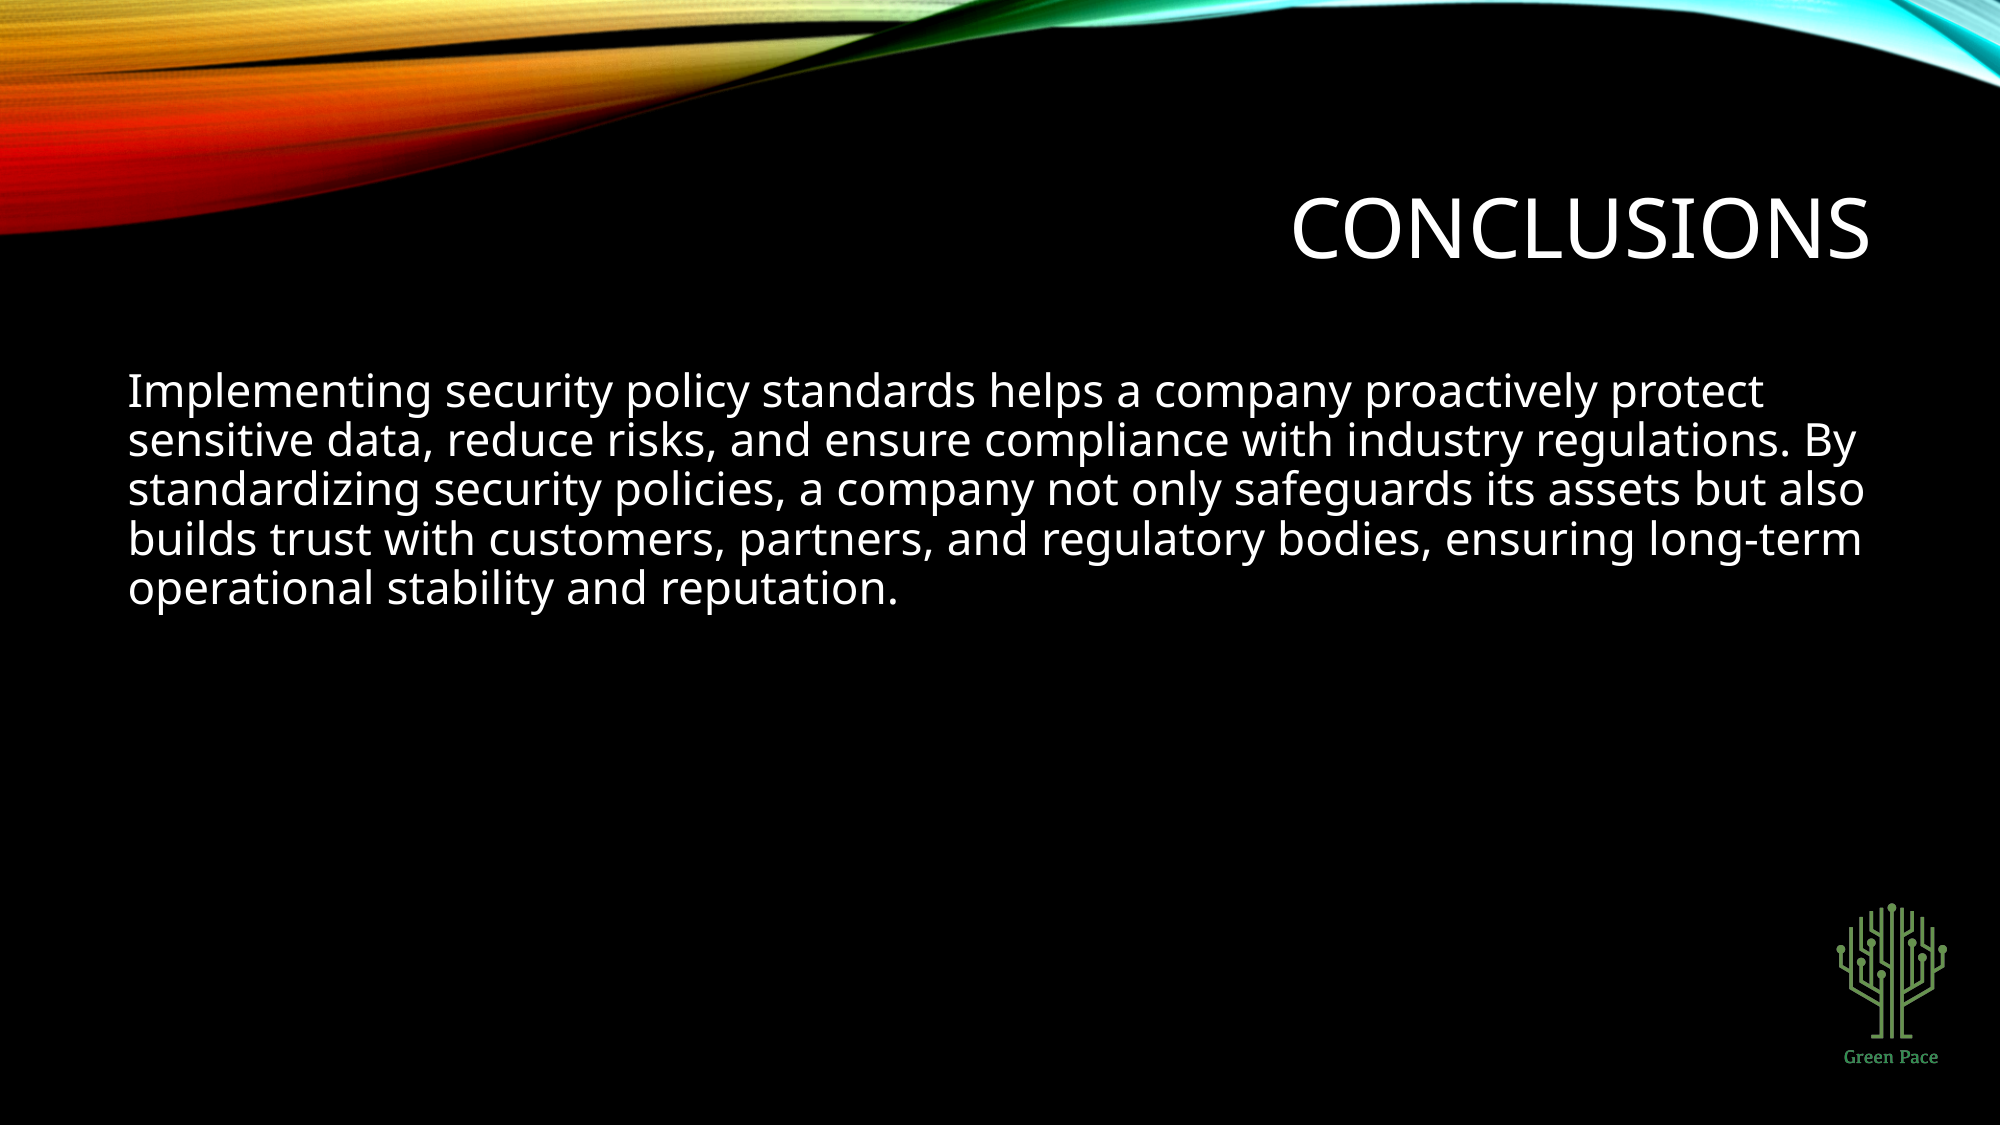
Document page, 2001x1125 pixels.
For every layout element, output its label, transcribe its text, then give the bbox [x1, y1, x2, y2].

list Implementing security policy standards helps a company proactively protect sensitive data, reduce risks, and ensure compliance with industry regulations. By standardizing security policies, a company not only safeguards its assets but also builds trust with customers, partners, and regulatory bodies, ensuring long-term operational stability and reputation. [112, 360, 1888, 1021]
title CONCLUSIONS [474, 125, 1888, 338]
picture [1817, 892, 1964, 1082]
picture [0, 0, 2000, 237]
